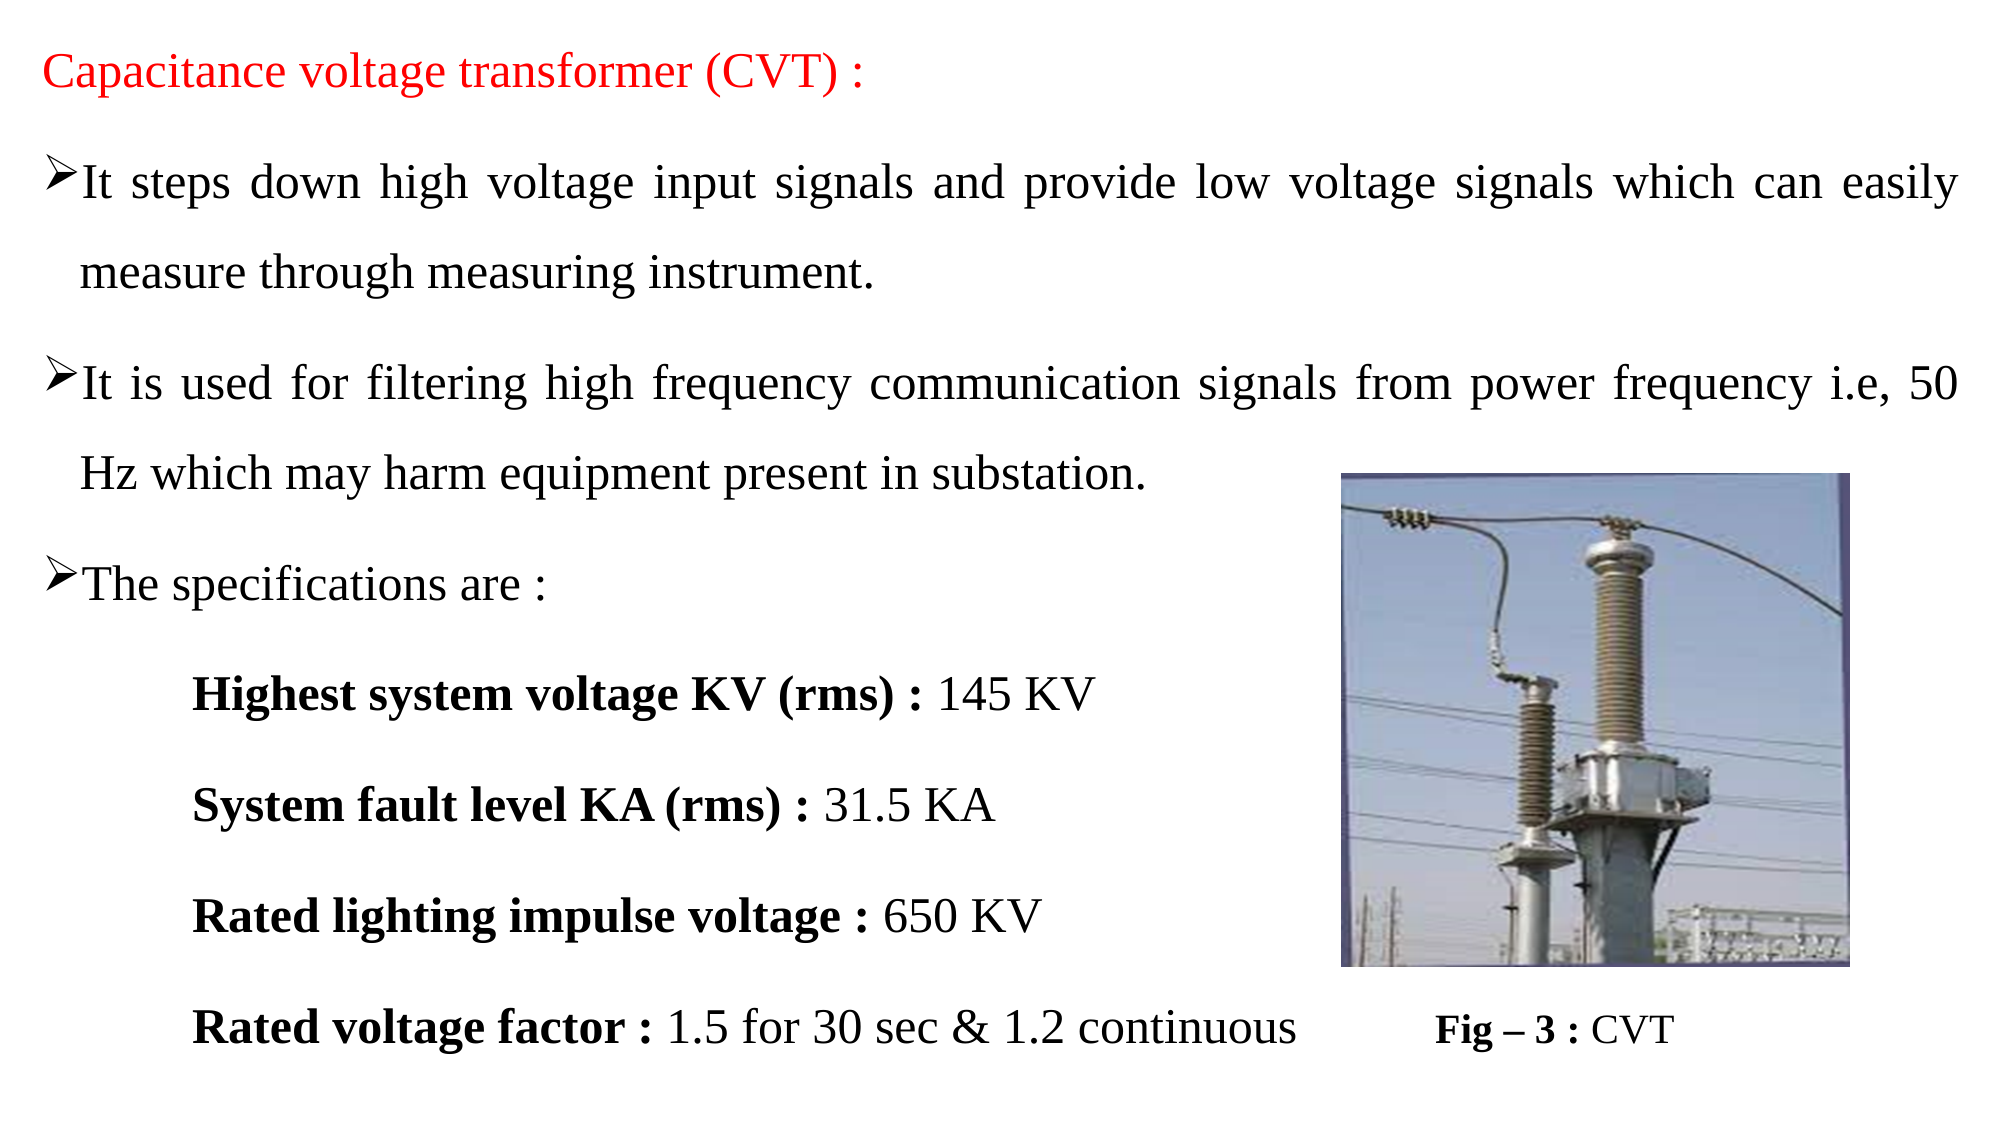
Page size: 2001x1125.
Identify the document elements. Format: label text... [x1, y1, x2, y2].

list Capacitance voltage transformer (CVT) : It steps down high voltage input signals and provide low voltage signals which can easily measure through measuring instrument. It is used for filtering high frequency communication signals from power frequency i.e, 50 Hz which may harm equipment present in substation. The specifications are : Highest system voltage KV (rms) : 145 KV System fault level KA (rms) : 31.5 KA Rated lighting impulse voltage : 650 KV Rated voltage factor : 1.5 for 30 sec & 1.2 continuous Fig – 3 : CVT [26, 0, 1976, 1112]
picture [1341, 473, 1850, 967]
